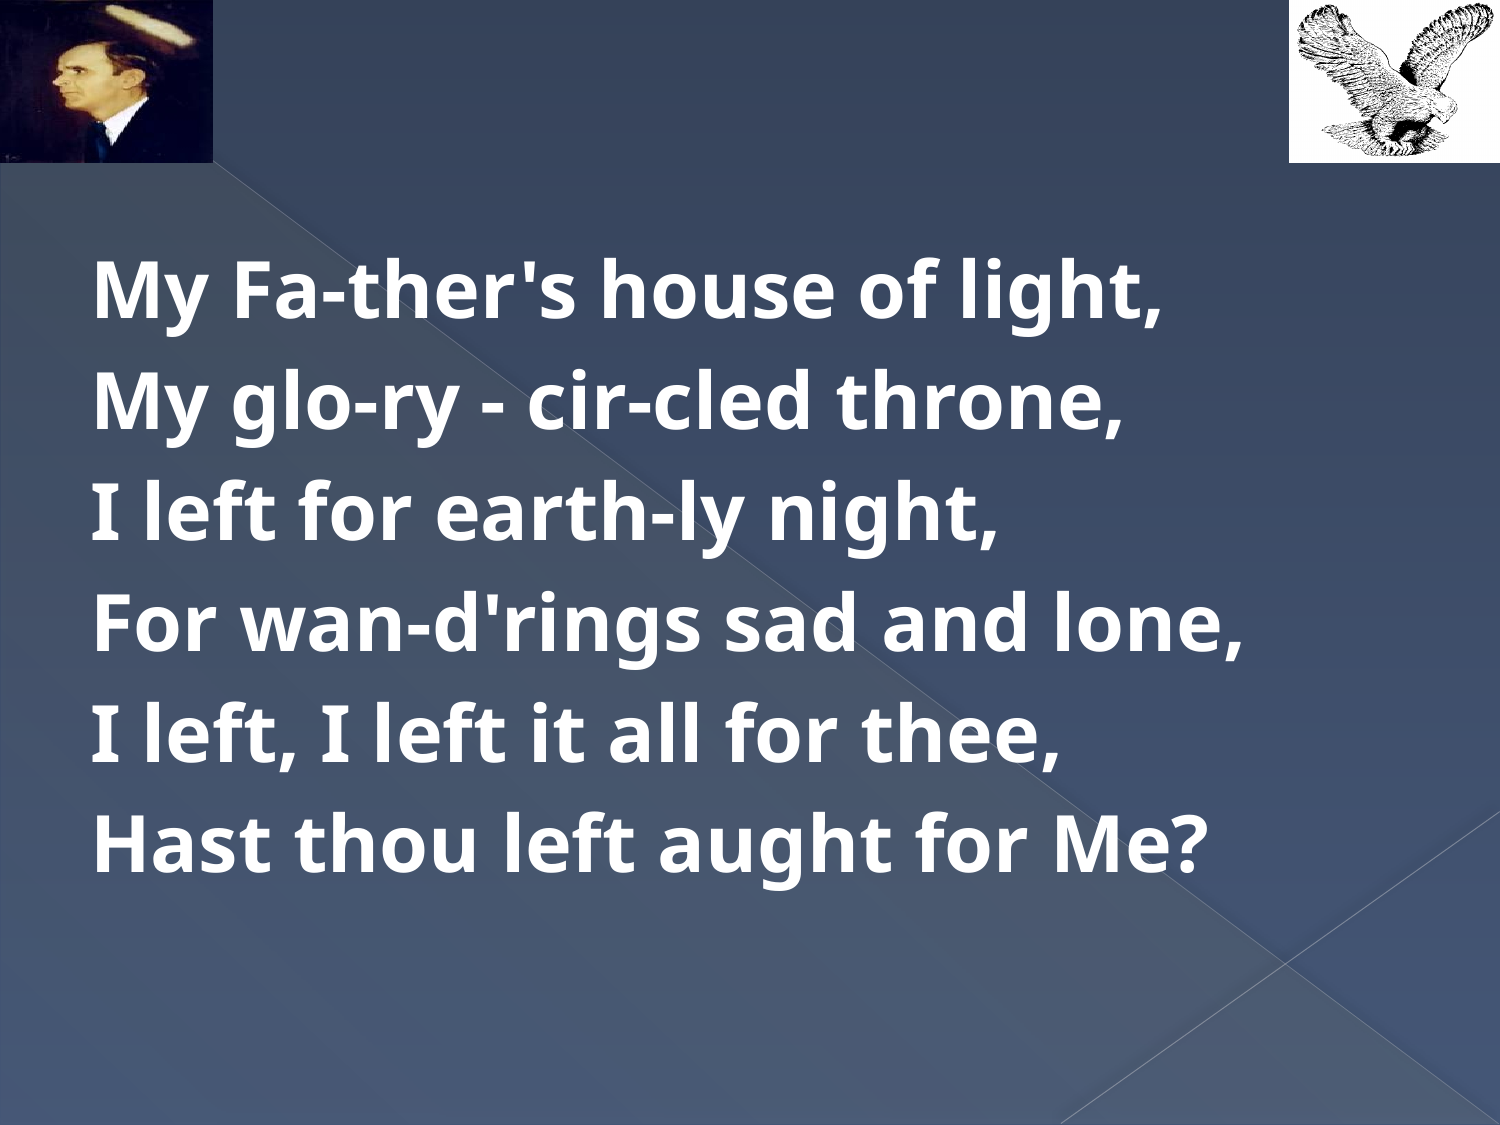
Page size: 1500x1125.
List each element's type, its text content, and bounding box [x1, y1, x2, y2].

picture [1288, 0, 1500, 163]
list My Fa-ther's house of light, My glo-ry - cir-cled throne, I left for earth-ly night, For wan-d'rings sad and lone, I left, I left it all for thee, Hast thou left aught for Me? [64, 231, 1415, 982]
picture [0, 0, 213, 163]
